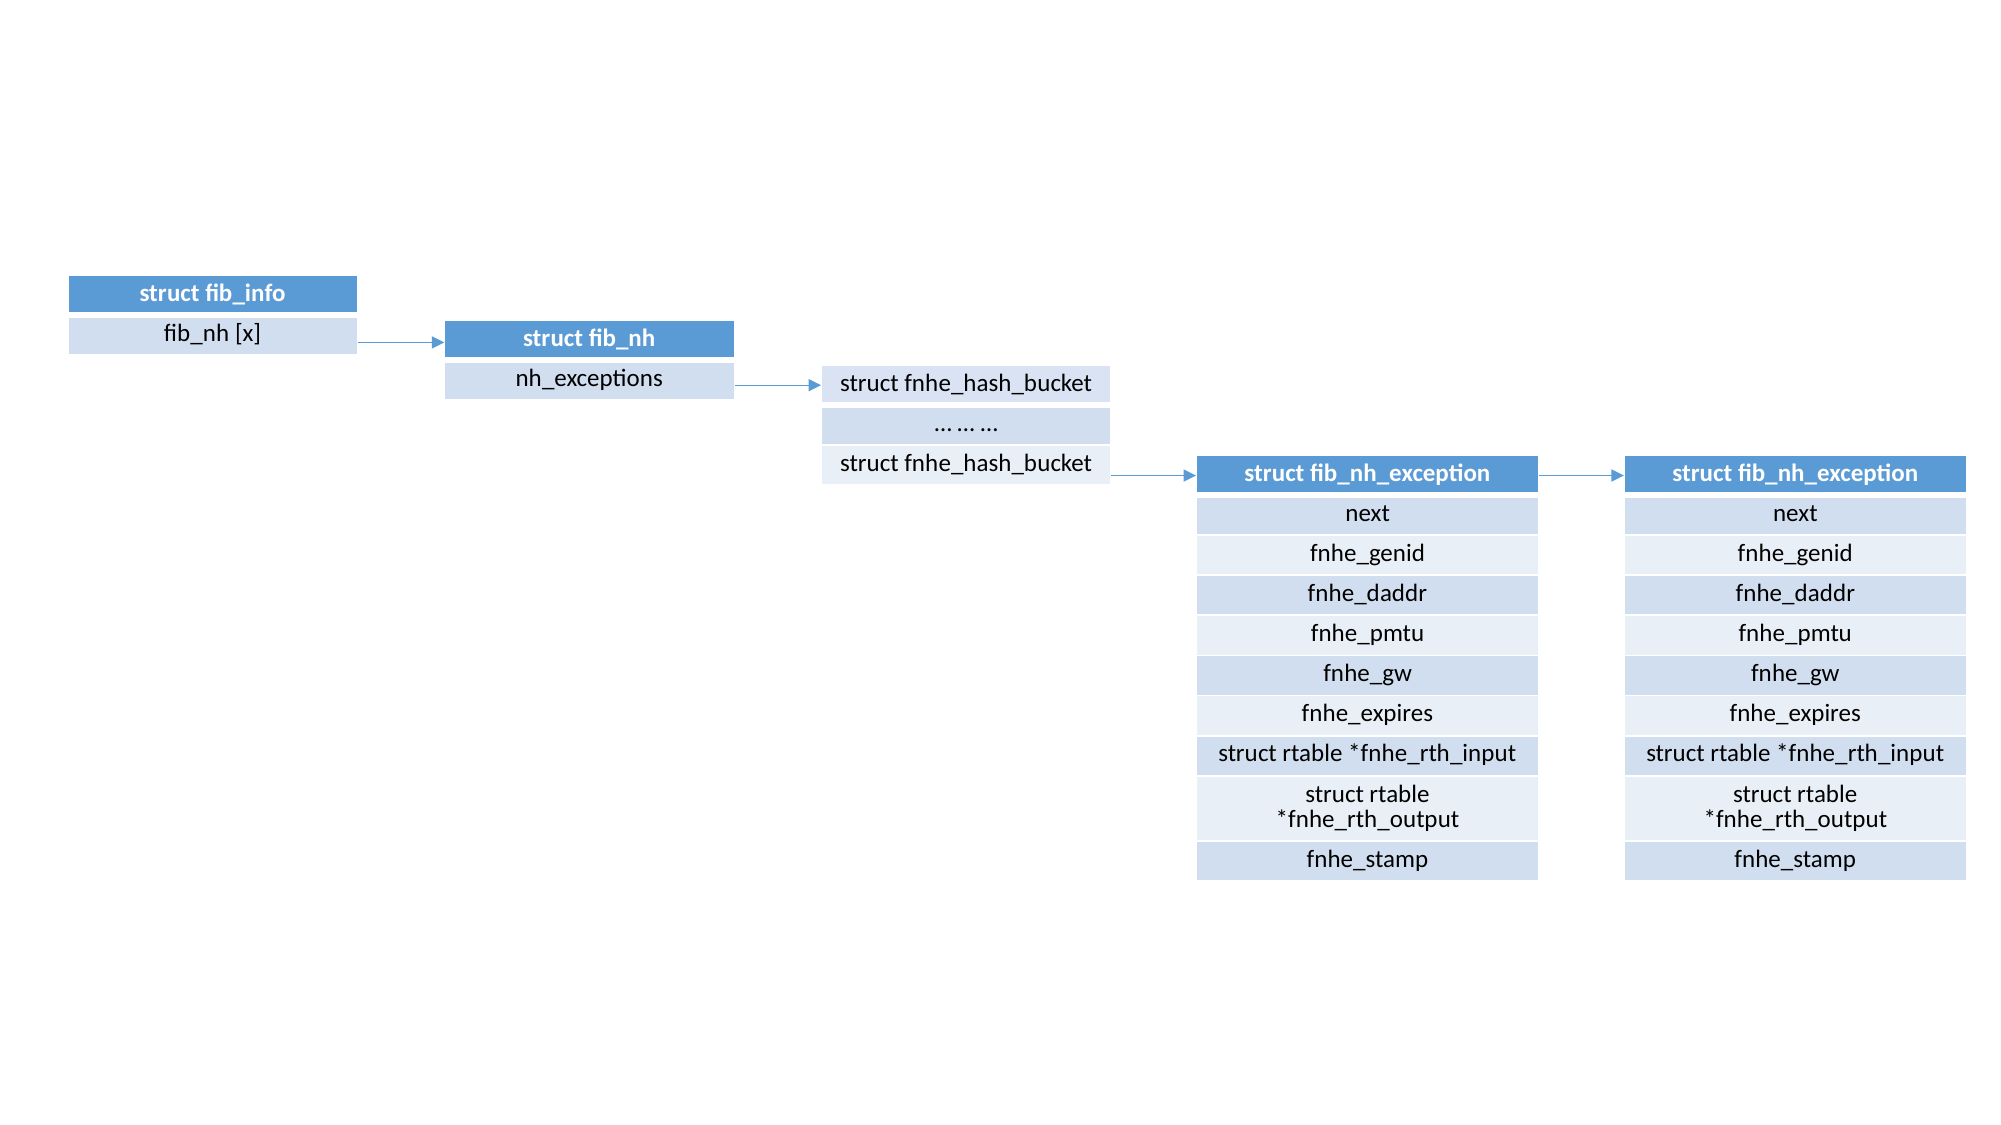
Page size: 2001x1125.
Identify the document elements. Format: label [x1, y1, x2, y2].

table_cell [445, 363, 734, 399]
table_cell [1197, 498, 1538, 534]
table_cell [1625, 616, 1966, 655]
table_cell [1625, 696, 1966, 735]
table_header [1625, 456, 1966, 492]
table_header [445, 321, 734, 357]
table_cell [1197, 536, 1538, 574]
table_cell [1625, 498, 1966, 534]
table_cell [1625, 842, 1966, 880]
table_cell [1197, 842, 1538, 880]
table_cell [1197, 696, 1538, 735]
table_header [1197, 456, 1538, 492]
table_cell [1625, 656, 1966, 695]
table_cell [69, 318, 357, 354]
table_cell [1197, 576, 1538, 614]
table_cell [822, 408, 1110, 444]
table_cell [822, 446, 1110, 484]
table_cell [1197, 777, 1538, 840]
table_cell [1197, 616, 1538, 655]
table_cell [1625, 536, 1966, 574]
table_header [69, 276, 357, 312]
table_header [822, 366, 1110, 402]
table_cell [1625, 576, 1966, 614]
table_cell [1197, 656, 1538, 695]
table_cell [1625, 737, 1966, 775]
table_cell [1625, 777, 1966, 840]
table_cell [1197, 737, 1538, 775]
